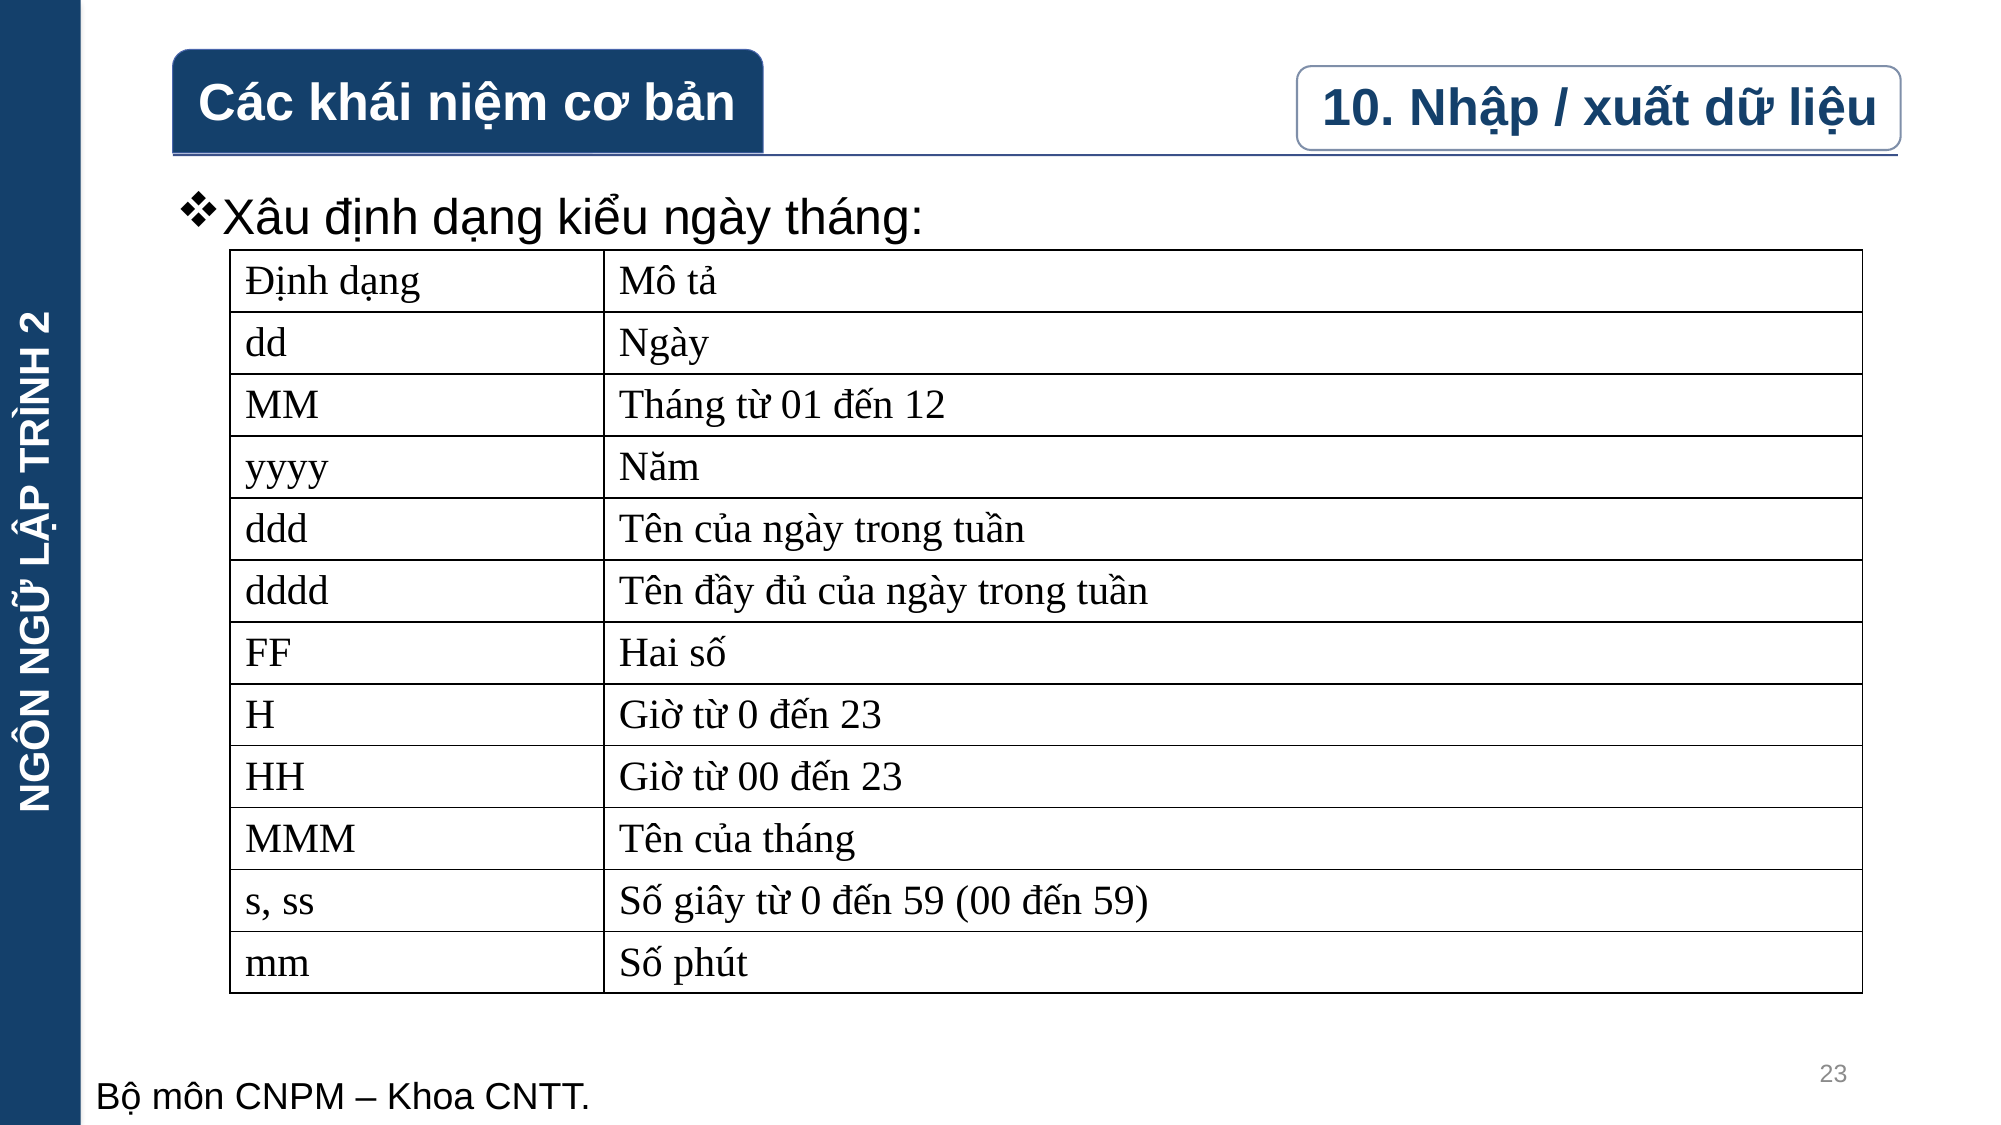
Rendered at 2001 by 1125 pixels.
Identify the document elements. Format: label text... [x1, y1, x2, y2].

table_header Định dạng [231, 251, 603, 311]
table_cell Hai số [605, 623, 1862, 683]
table_cell Tên của tháng [605, 808, 1862, 869]
table_cell MM [231, 375, 603, 435]
table_cell MMM [231, 808, 603, 869]
table_header Mô tả [605, 251, 1862, 311]
text_box Bộ môn CNPM – Khoa CNTT. [80, 1064, 2000, 1125]
table_cell dd [231, 313, 603, 373]
table_cell Giờ từ 00 đến 23 [605, 746, 1862, 807]
table_cell HH [231, 746, 603, 807]
slide_number 23 [1412, 1042, 1863, 1103]
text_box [137, 10, 1863, 228]
table_cell Giờ từ 0 đến 23 [605, 685, 1862, 745]
table_cell dddd [231, 561, 603, 621]
text_box NGÔN NGỮ LẬP TRÌNH 2 [0, 0, 82, 1125]
list Xâu định dạng kiểu ngày tháng: [161, 183, 1924, 994]
table_cell Số giây từ 0 đến 59 (00 đến 59) [605, 870, 1862, 931]
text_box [1296, 66, 1924, 150]
table_cell yyyy [231, 437, 603, 497]
table_cell Năm [605, 437, 1862, 497]
table_cell Tên đầy đủ của ngày trong tuần [605, 561, 1862, 621]
table_cell H [231, 685, 603, 745]
table_cell Ngày [605, 313, 1862, 373]
table_cell Số phút [605, 932, 1862, 992]
table_cell Tên của ngày trong tuần [605, 499, 1862, 559]
table_cell ddd [231, 499, 603, 559]
table_cell s, ss [231, 870, 603, 931]
table_cell mm [231, 932, 603, 992]
table_cell FF [231, 623, 603, 683]
table_cell Tháng từ 01 đến 12 [605, 375, 1862, 435]
